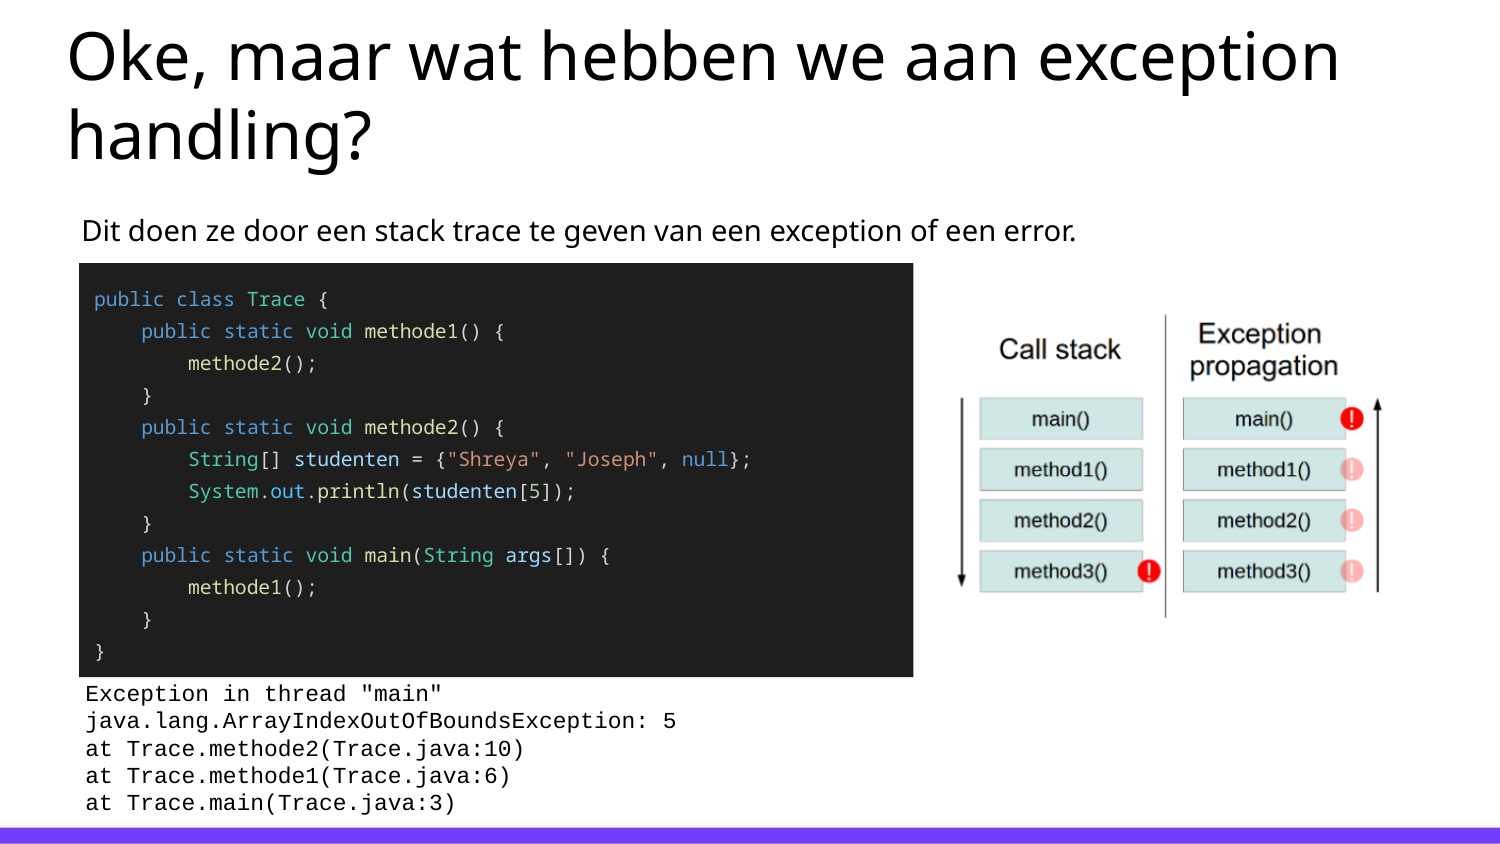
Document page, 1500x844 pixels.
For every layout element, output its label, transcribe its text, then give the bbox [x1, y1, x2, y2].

text_box Exception in thread "main" java.lang.ArrayIndexOutOfBoundsException: 5 at Trace.methode2(Trace.java:10) at Trace.methode1(Trace.java:6) at Trace.main(Trace.java:3) [70, 663, 1061, 831]
text_box Dit doen ze door een stack trace te geven van een exception of een error. [66, 197, 1417, 263]
text_box public class Trace { public static void methode1() { methode2(); } public static void methode2() { String[] studenten = {"Shreya", "Joseph", null}; System.out.println(studenten[5]); } public static void main(String args[]) { methode1(); } } [79, 263, 914, 663]
picture [938, 287, 1429, 639]
title Oke, maar wat hebben we aan exception handling? [51, 51, 1449, 189]
